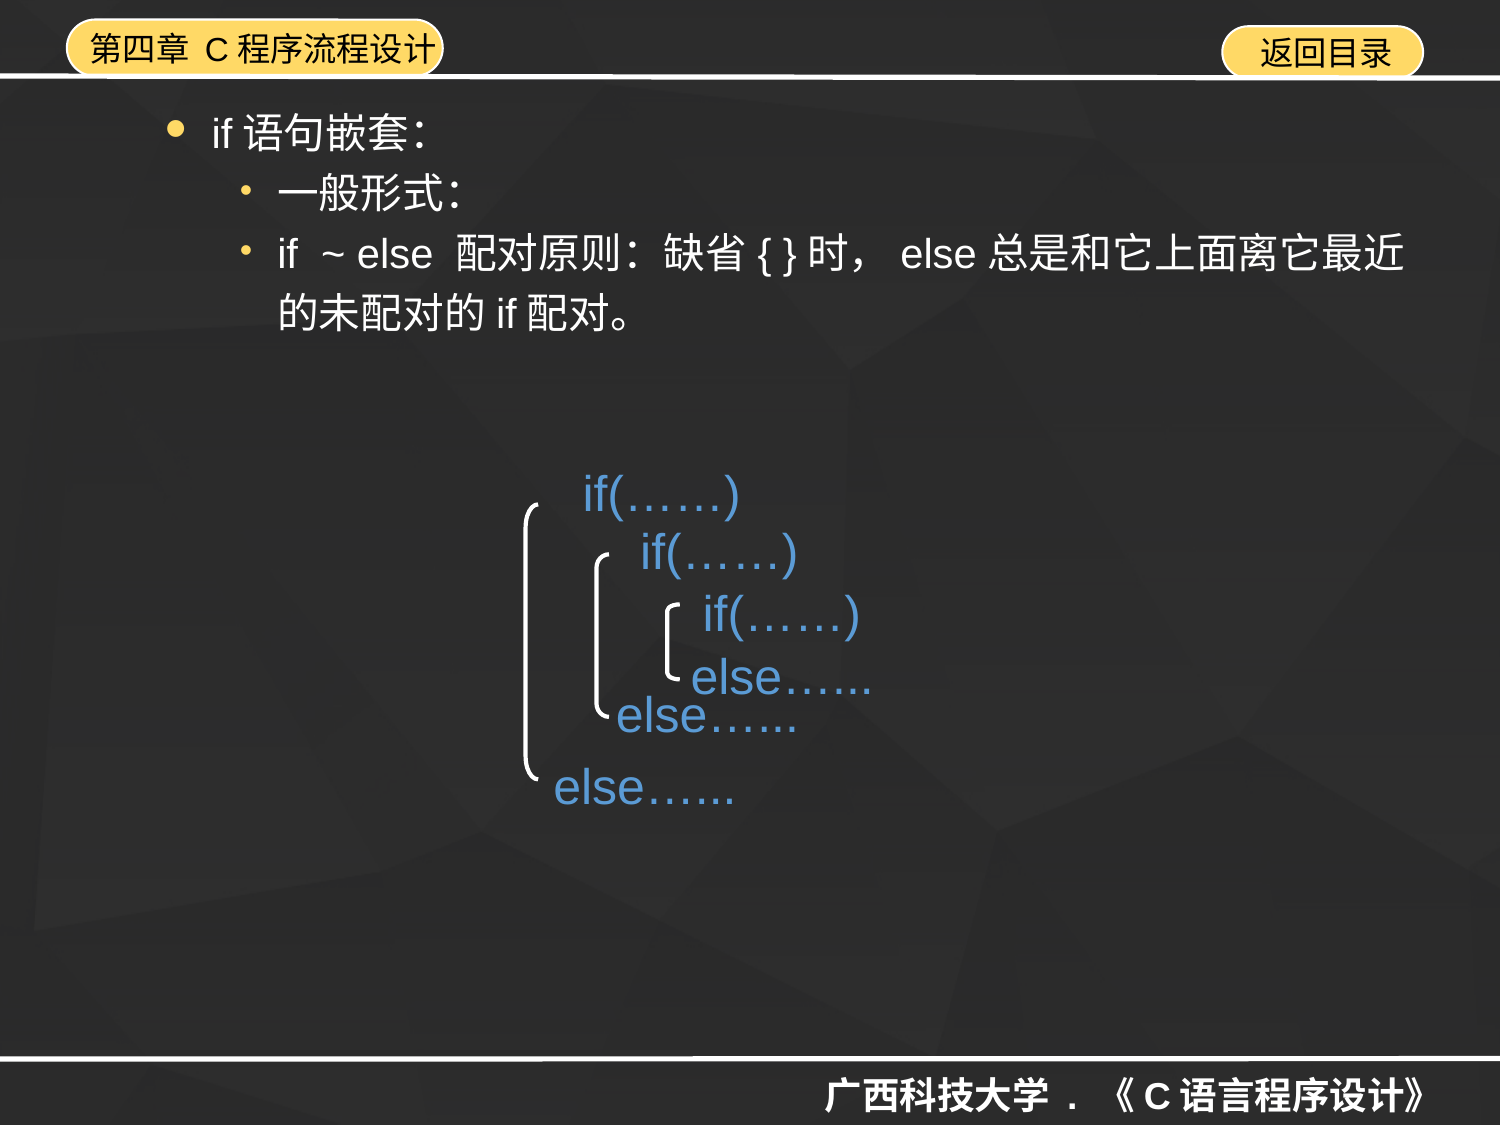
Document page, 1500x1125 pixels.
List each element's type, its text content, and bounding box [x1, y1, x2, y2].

picture [0, 0, 1500, 75]
picture [0, 79, 1500, 1056]
picture [0, 1062, 1500, 1125]
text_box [525, 454, 891, 823]
list if语句嵌套： 一般形式： if ~ else 配对原则：缺省{ }时，else总是和它上面离它最近的未配对的if配对。 [75, 90, 1425, 362]
